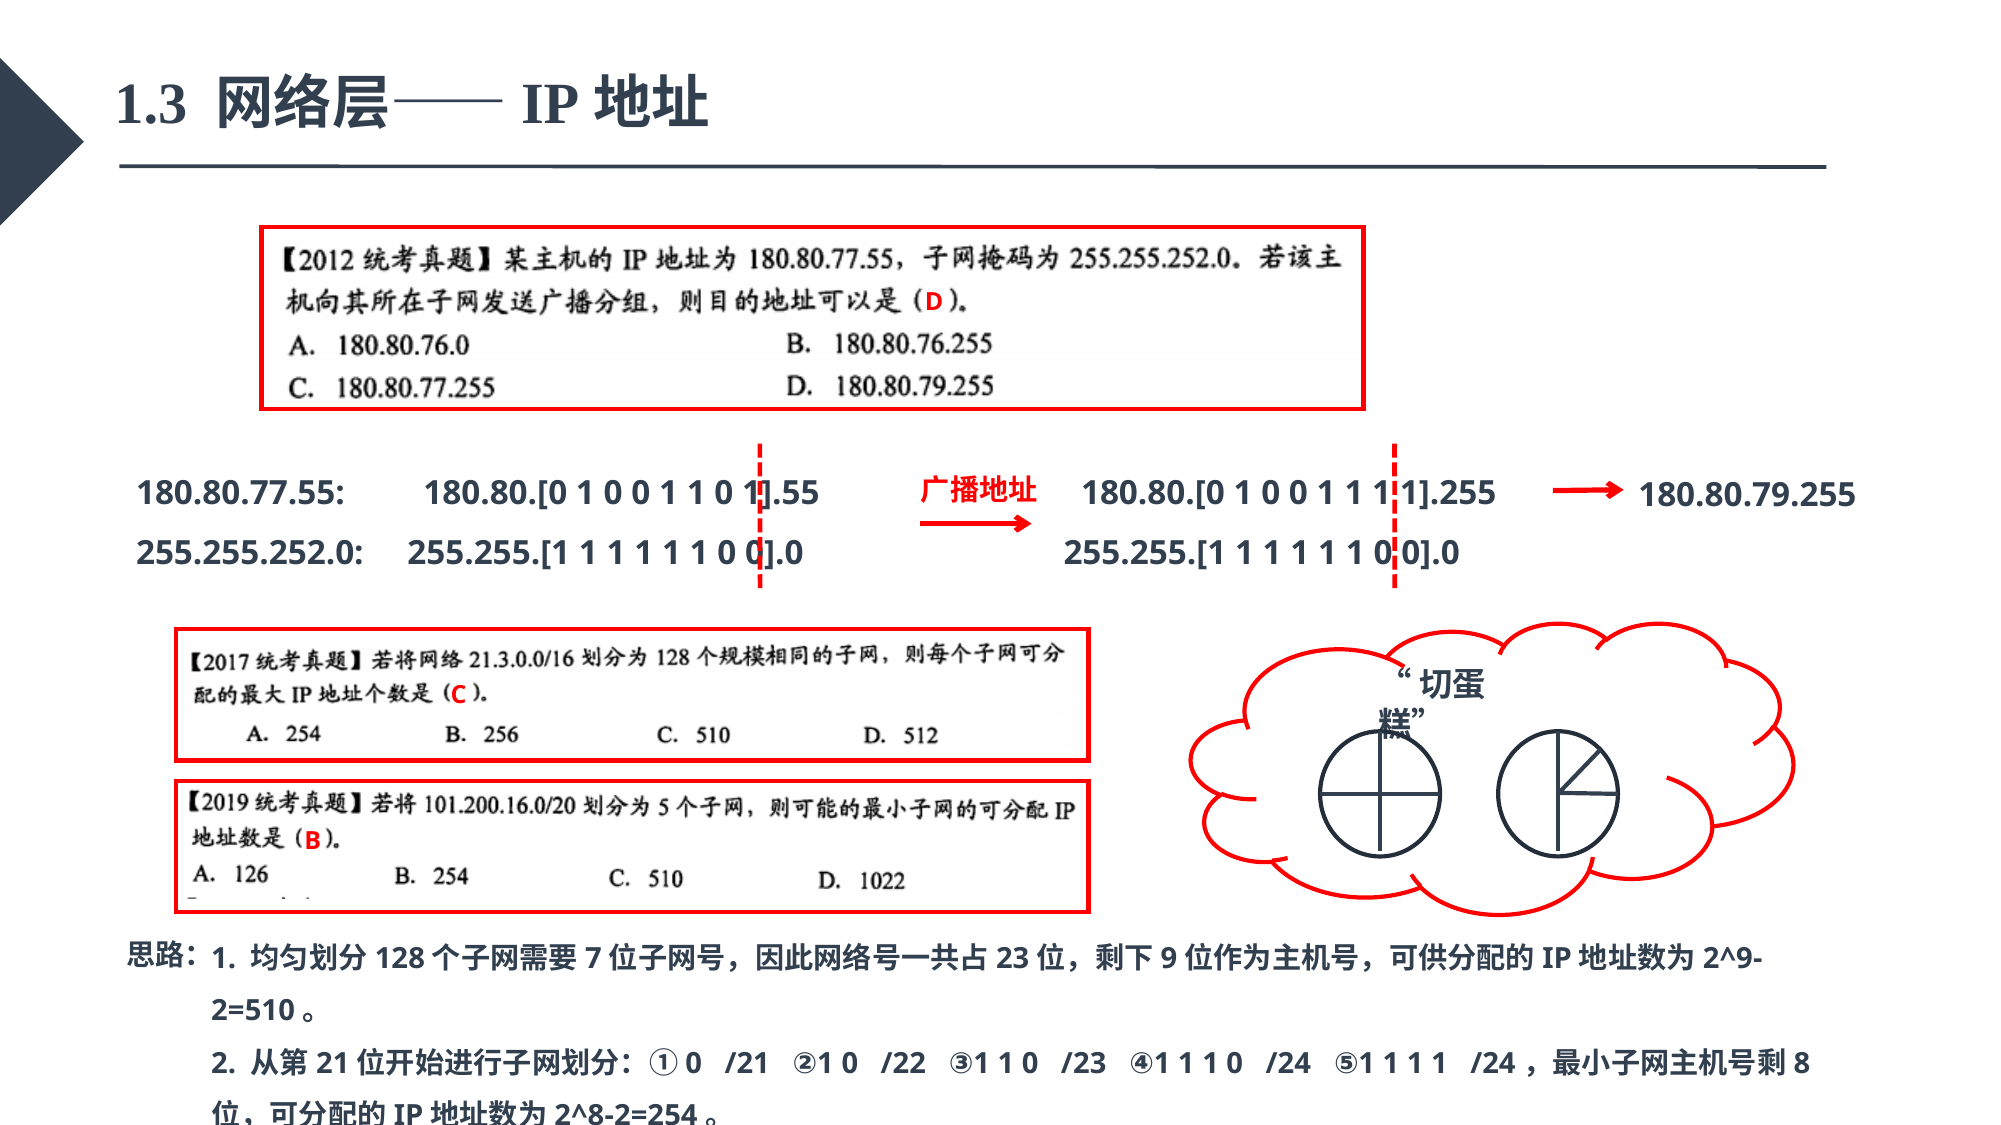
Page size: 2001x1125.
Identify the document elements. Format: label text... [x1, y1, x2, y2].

picture [180, 636, 1080, 750]
text_box 1. 均匀划分128个子网需要7位子网号，因此网络号一共占23位，剩下9位作为主机号，可供分配的IP地址数为2^9-2=510。 2. 从第21位开始进行子网划分：①0 /21 ②1 0 /22 ③1 1 0 /23 ④1 1 1 0 /24 ⑤1 1 1 1 /24，最小子网主机号剩8位，可分配的IP地址数为2^8-2=254。 [196, 914, 1827, 1075]
text_box 思路： [111, 929, 236, 979]
text_box [1189, 622, 1795, 917]
text_box 180.80.77.55: 180.80.[0 1 0 0 1 1 0 1].55 255.255.252.0: 255.255.[1 1 1 1 1 1 0 0].0 [121, 443, 916, 598]
picture [184, 784, 1081, 899]
text_box [261, 226, 1364, 410]
picture [273, 235, 1364, 409]
text_box 180.80.79.255 [1606, 446, 1904, 527]
text_box 180.80.[0 1 0 0 1 1 1 1].255 255.255.[1 1 1 1 1 1 0 0].0 [1048, 443, 1553, 598]
text_box 广播地址 [906, 459, 1098, 511]
text_box 1.3 网络层——IP地址 [99, 57, 857, 143]
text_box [1559, 749, 1601, 793]
text_box [175, 628, 1090, 761]
text_box [175, 780, 1090, 913]
text_box [0, 56, 86, 228]
